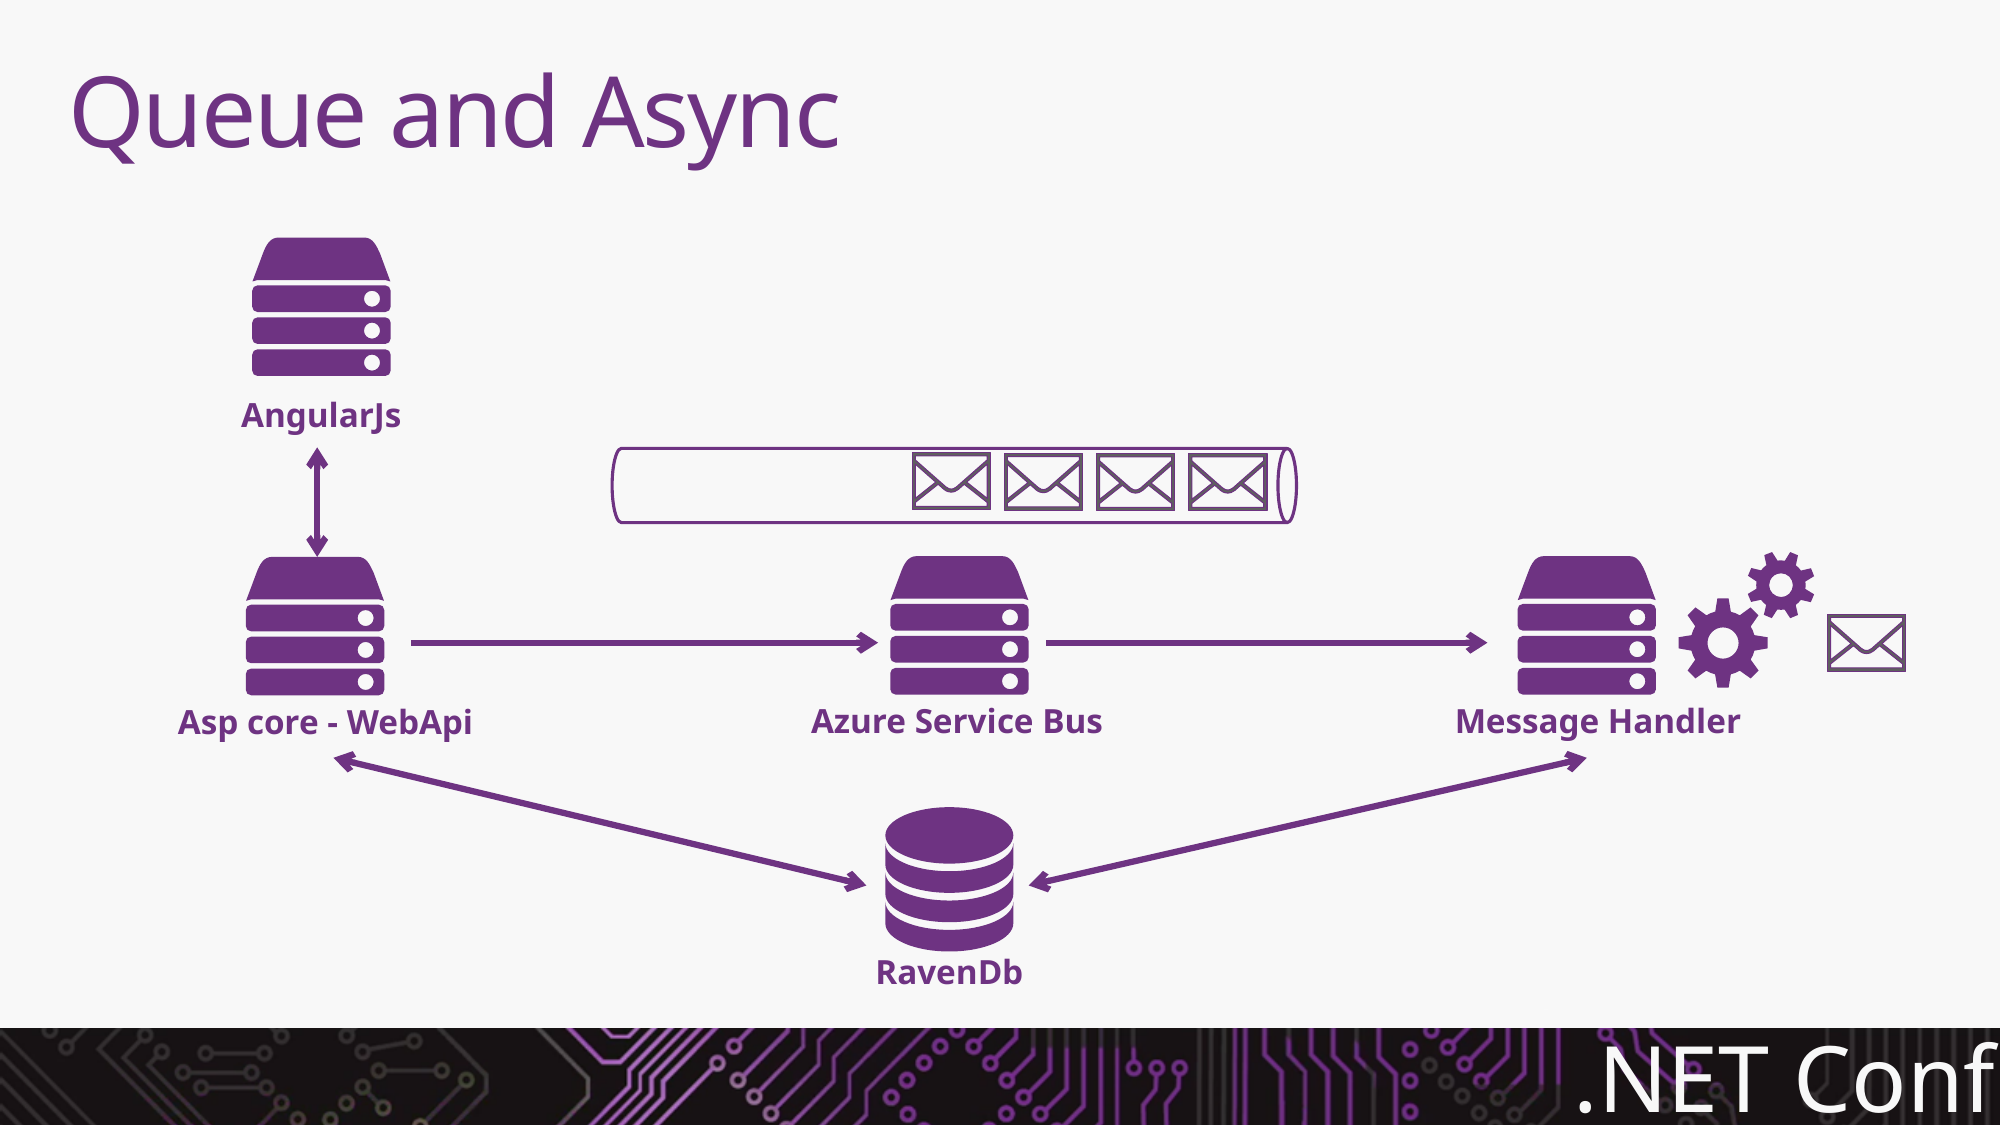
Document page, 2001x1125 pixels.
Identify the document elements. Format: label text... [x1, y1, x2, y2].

text_box [1004, 453, 1083, 511]
text_box Asp core - WebApi [165, 695, 486, 748]
text_box Azure Service Bus [799, 694, 1116, 747]
text_box [890, 667, 1029, 694]
text_box [890, 635, 1029, 663]
text_box [1517, 667, 1656, 695]
text_box [612, 448, 1297, 523]
text_box [1188, 453, 1267, 511]
title Queue and Async [44, 47, 1957, 196]
text_box [1678, 598, 1768, 688]
text_box AngularJs [229, 388, 414, 441]
text_box [885, 843, 1014, 893]
text_box [1096, 453, 1175, 511]
text_box [252, 237, 391, 282]
text_box RavenDb [863, 945, 1036, 998]
text_box [245, 636, 385, 664]
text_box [1028, 757, 1587, 886]
text_box [912, 452, 991, 510]
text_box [333, 757, 867, 886]
text_box [252, 285, 391, 313]
text_box [245, 668, 385, 695]
text_box [1827, 614, 1906, 672]
text_box [890, 556, 1029, 601]
text_box [252, 349, 391, 376]
text_box [885, 807, 1014, 864]
text_box [1517, 603, 1656, 631]
text_box Message Handler [1442, 694, 1754, 747]
picture [0, 1028, 2000, 1125]
text_box [1517, 635, 1656, 663]
text_box [246, 556, 384, 601]
text_box [885, 872, 1014, 945]
text_box [1747, 552, 1815, 619]
text_box [252, 317, 391, 344]
text_box [890, 603, 1029, 631]
text_box [245, 604, 385, 632]
text_box [1517, 556, 1656, 601]
